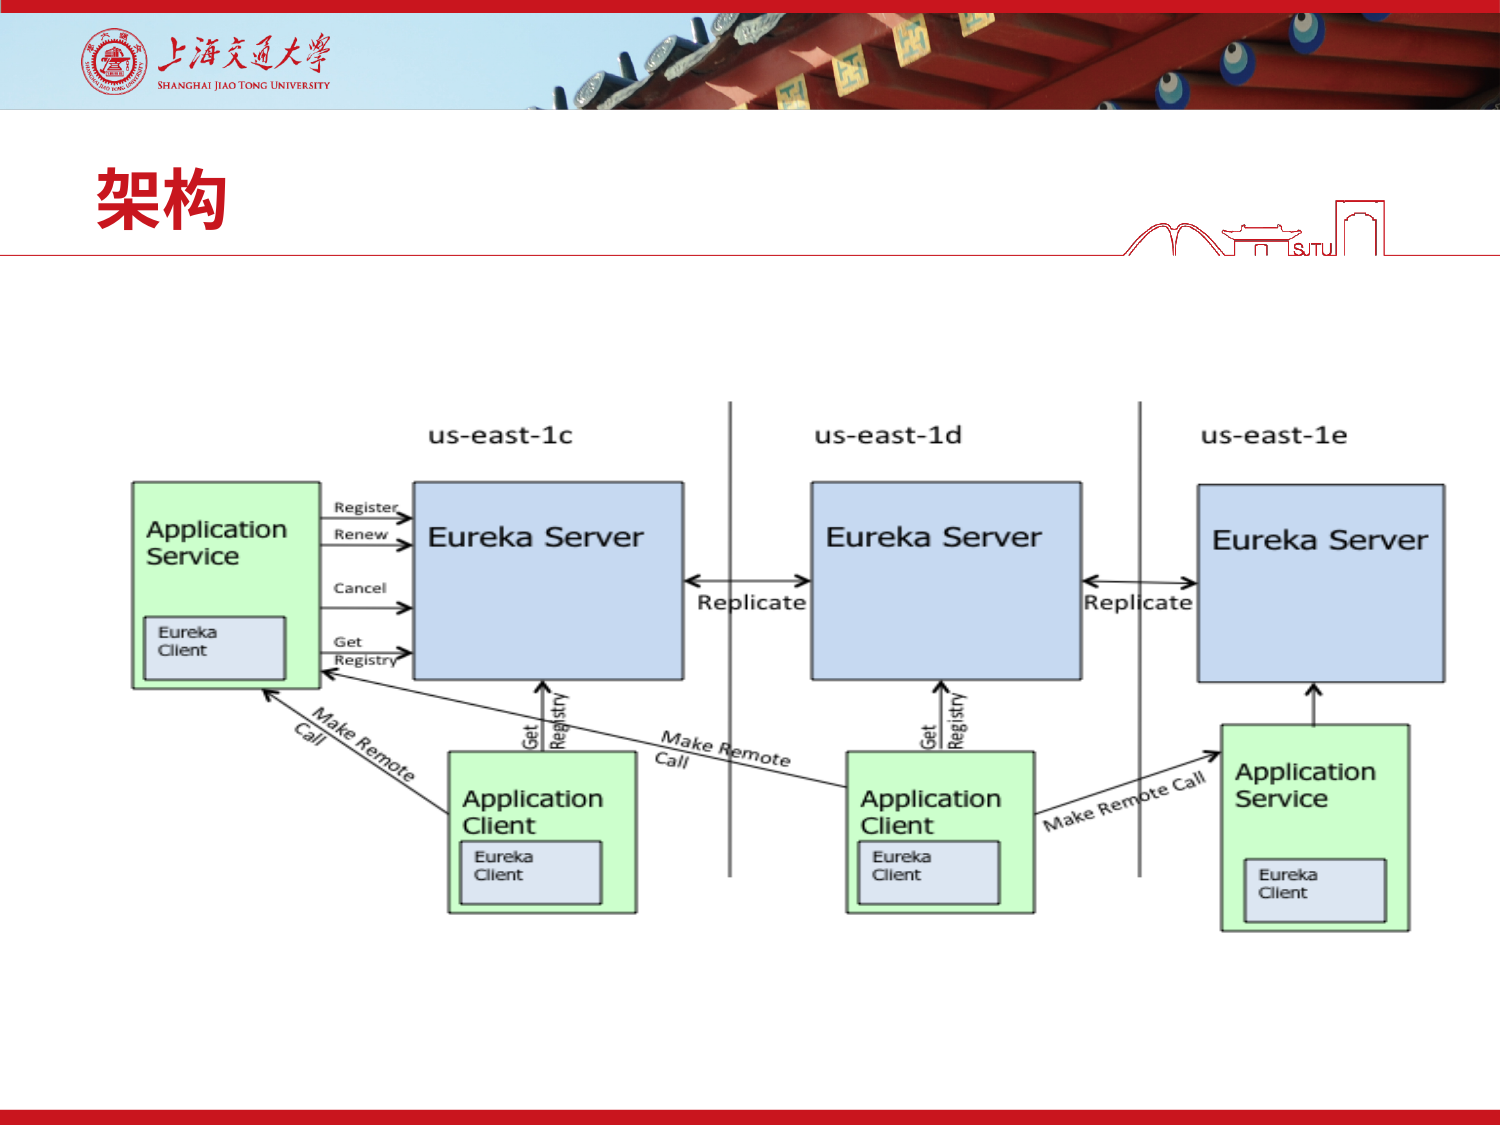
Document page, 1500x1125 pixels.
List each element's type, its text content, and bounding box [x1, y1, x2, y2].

picture [0, 200, 1500, 256]
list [63, 276, 1468, 1084]
picture [0, 0, 1500, 110]
title 架构 [81, 159, 1455, 254]
